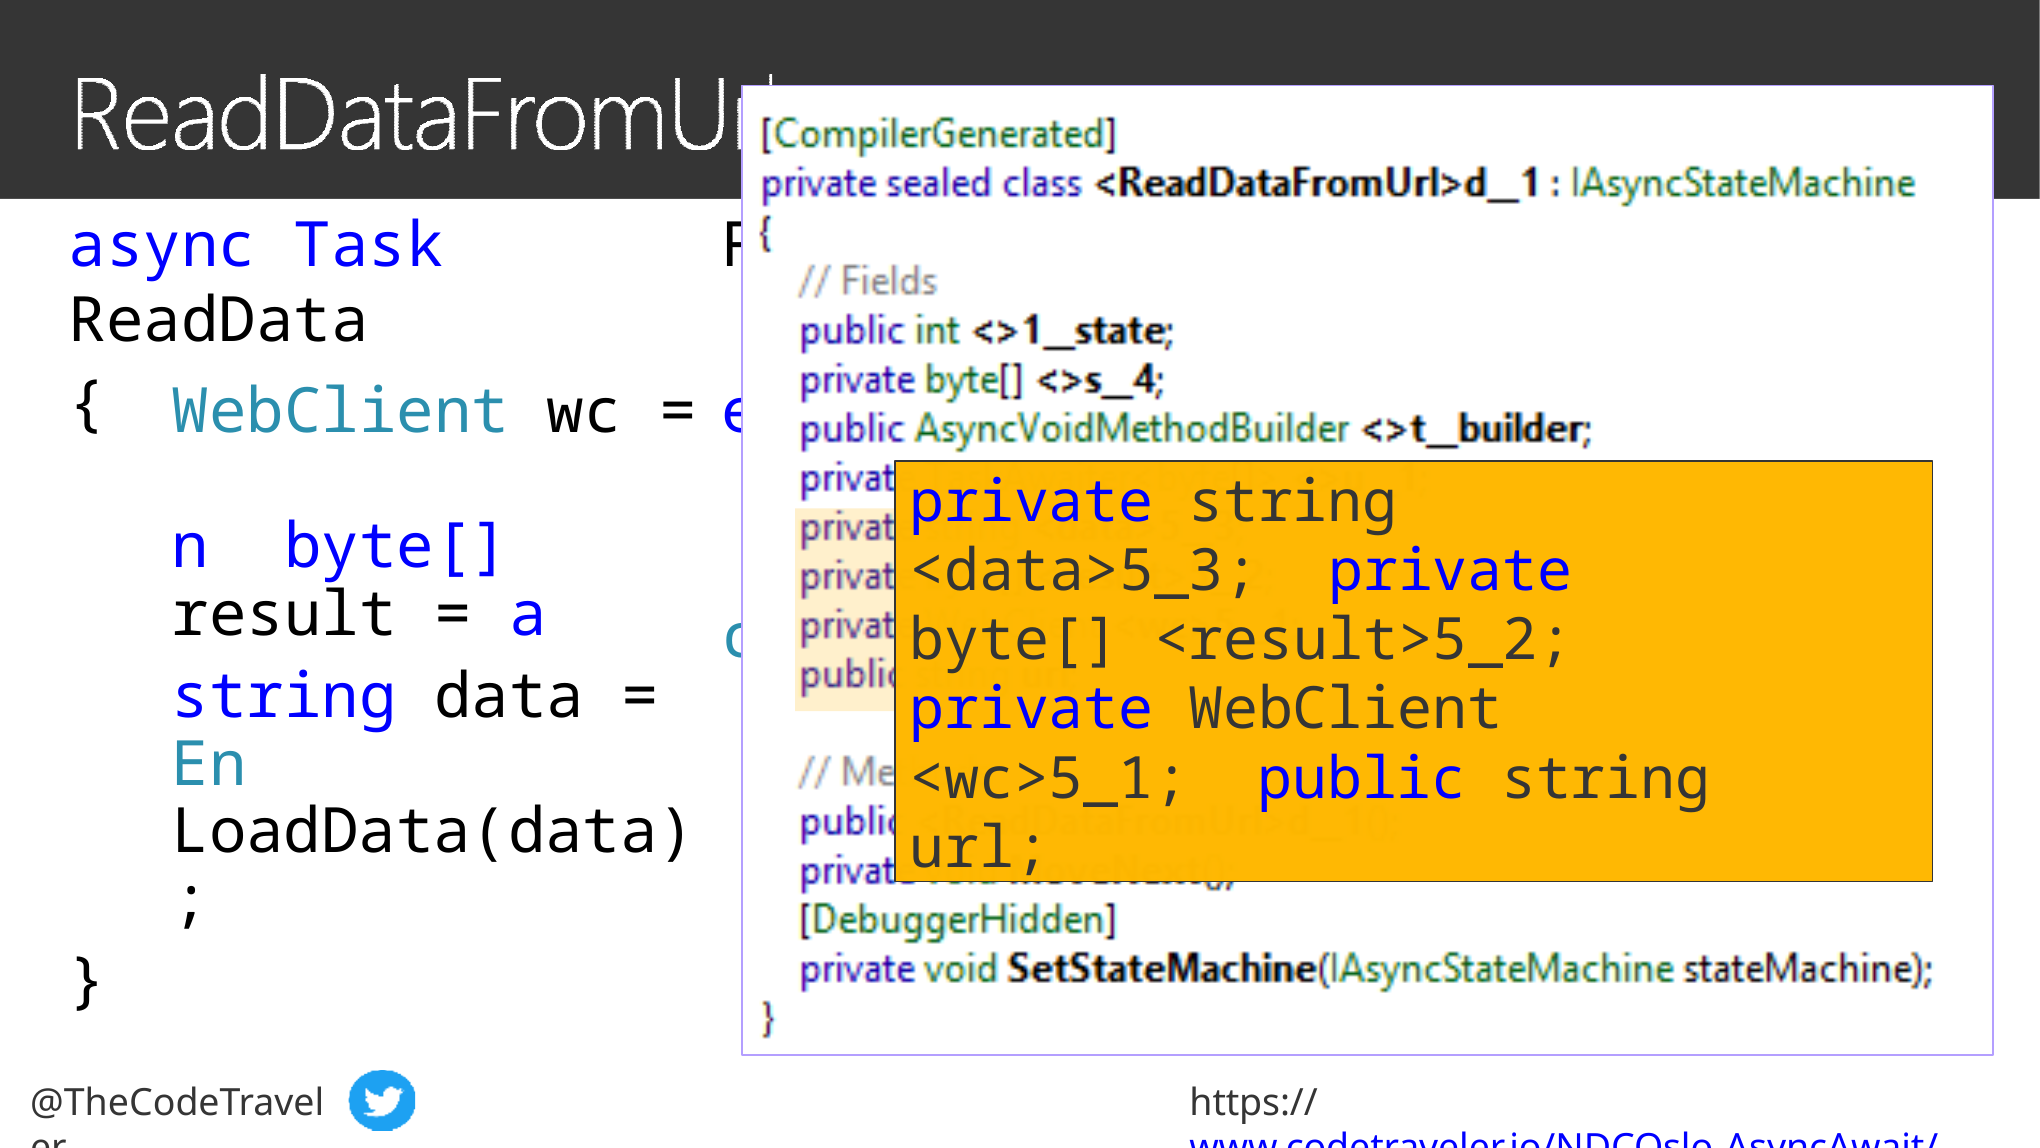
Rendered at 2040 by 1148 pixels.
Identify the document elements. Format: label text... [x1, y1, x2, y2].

text_box [742, 85, 1994, 1056]
text_box https://www.codetraveler.io/NDCOslo-AsyncAwait/ [1187, 1072, 2013, 1148]
title async Task ReadData { [66, 194, 724, 367]
text_box WebClient wc = n byte[] result = a string data = En LoadData(data); } [66, 367, 742, 1015]
text_box private string <data>5_3; private byte[] <result>5_2; private WebClient <wc>5_1; public string url; [894, 460, 1933, 882]
footer @TheCodeTraveler [27, 1072, 341, 1148]
picture [348, 1070, 416, 1131]
text_box [77, 74, 773, 150]
text_box FromUrl(string url) ew WebClient(); wait wc.DownloadDataTaskAsync(url); coding.ASCII.GetString(result); [721, 220, 742, 367]
text_box [795, 508, 894, 712]
